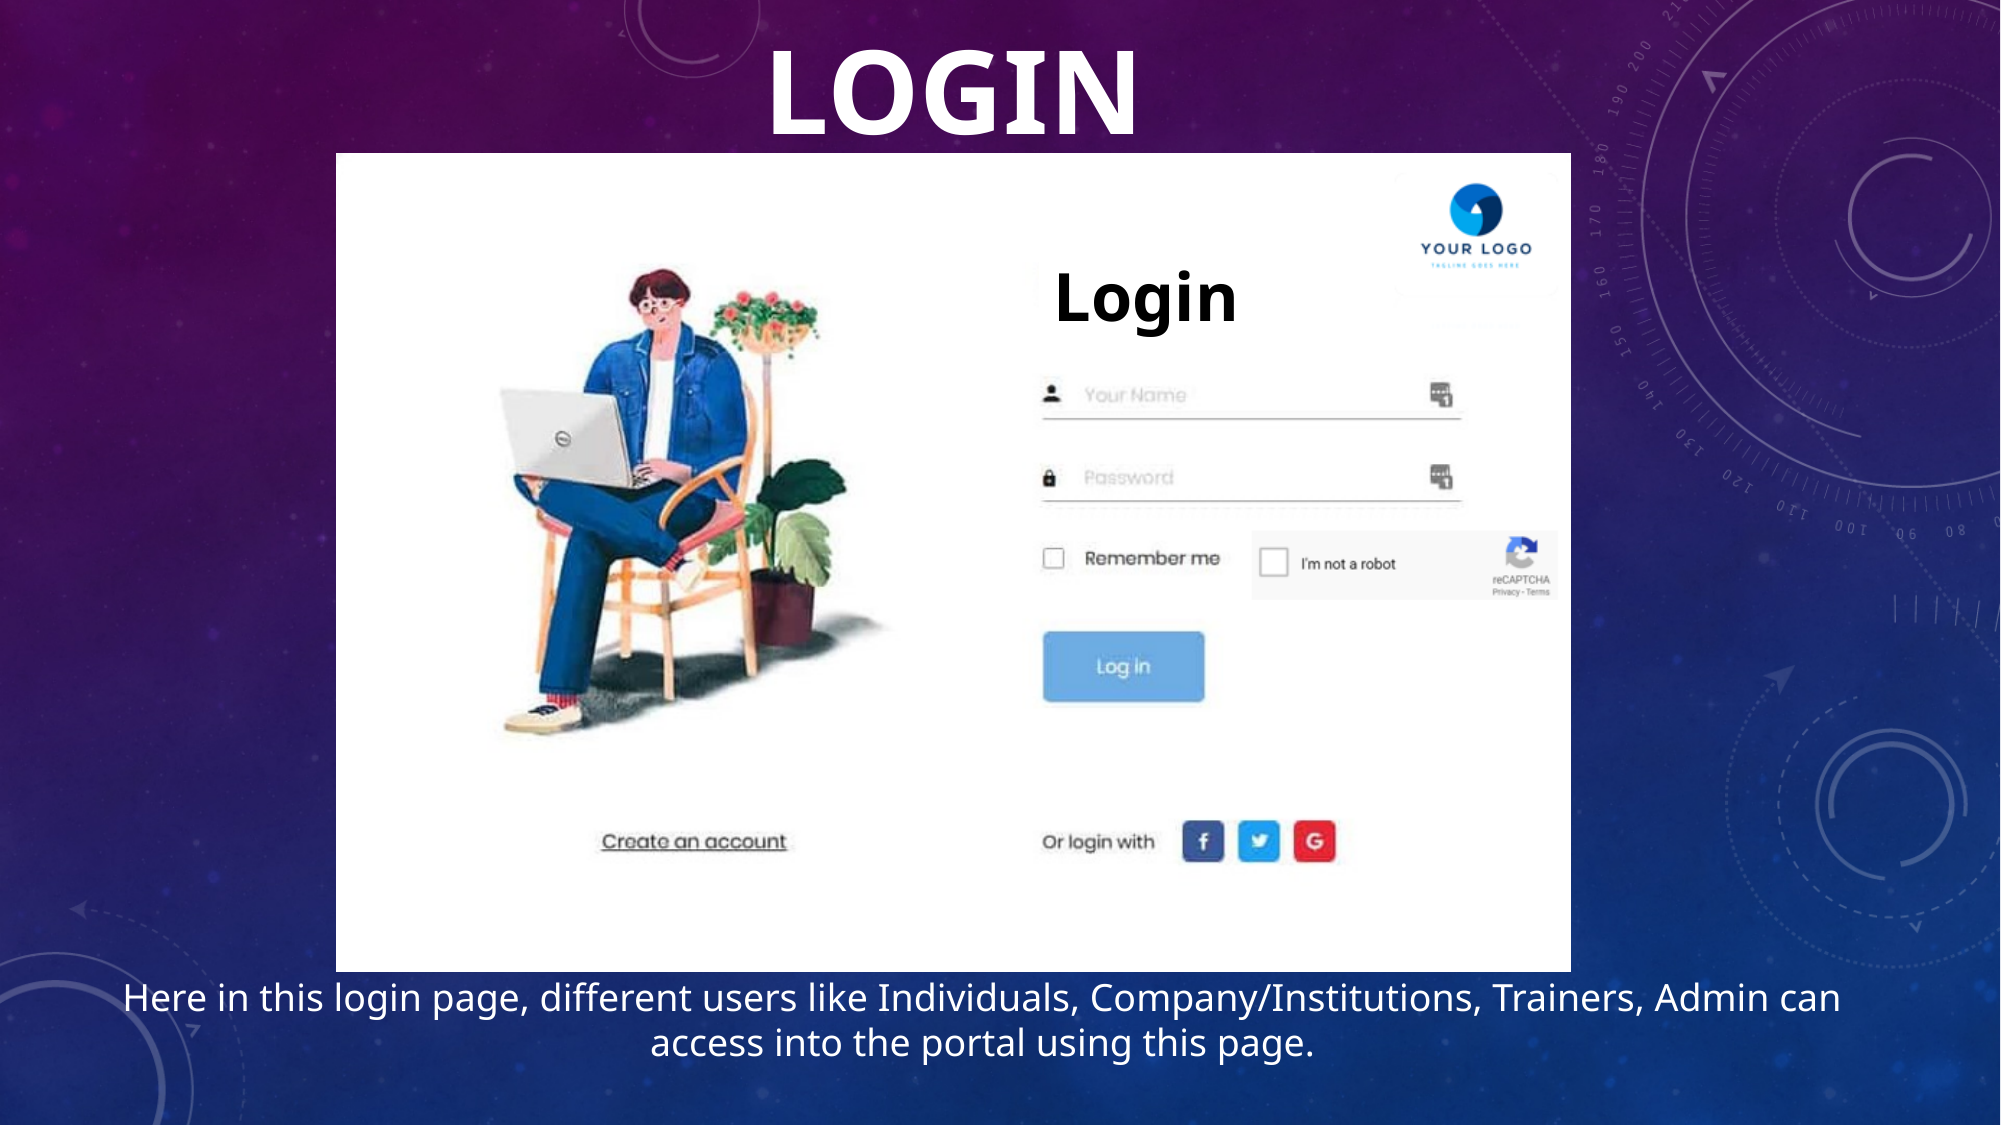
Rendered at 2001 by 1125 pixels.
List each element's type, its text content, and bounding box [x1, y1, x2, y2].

text_box Here in this login page, different users like Individuals, Company/Institutions, Trainers, Admin can access into the portal using this page. [107, 966, 1859, 1125]
picture [0, 0, 2001, 1125]
title LOGIN [122, 10, 1785, 166]
